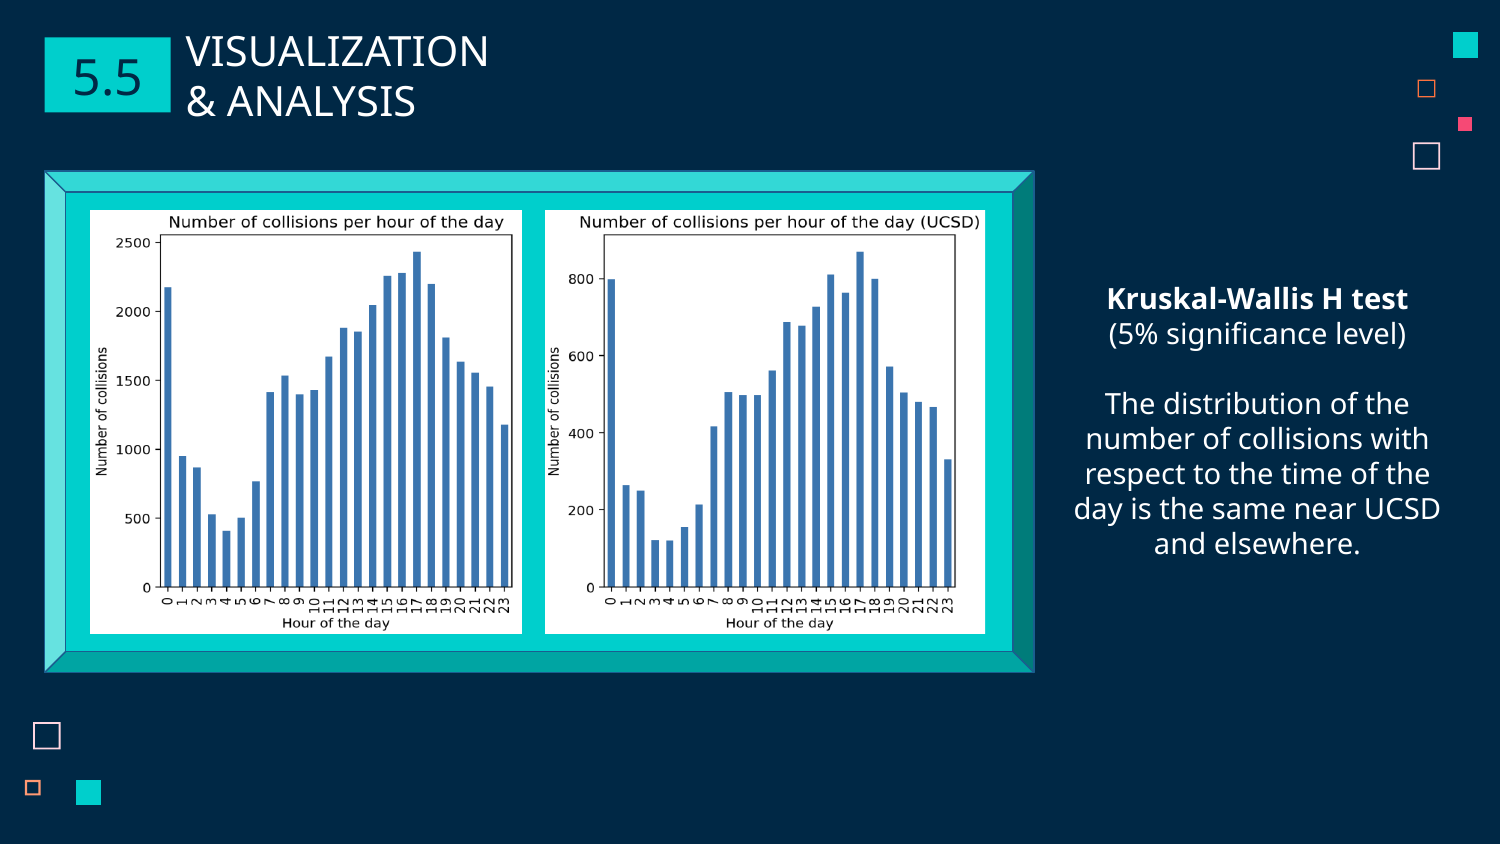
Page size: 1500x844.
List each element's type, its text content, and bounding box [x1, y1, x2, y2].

text_box [44, 171, 1035, 673]
picture [544, 209, 986, 634]
picture [89, 209, 523, 634]
text_box Kruskal-Wallis H test (5% significance level) The distribution of the number of collisions with respect to the time of the day is the same near UCSD and elsewhere. [1051, 265, 1464, 575]
text_box 5.5 [44, 37, 170, 113]
text_box VISUALIZATION & ANALYSIS [170, 37, 545, 113]
